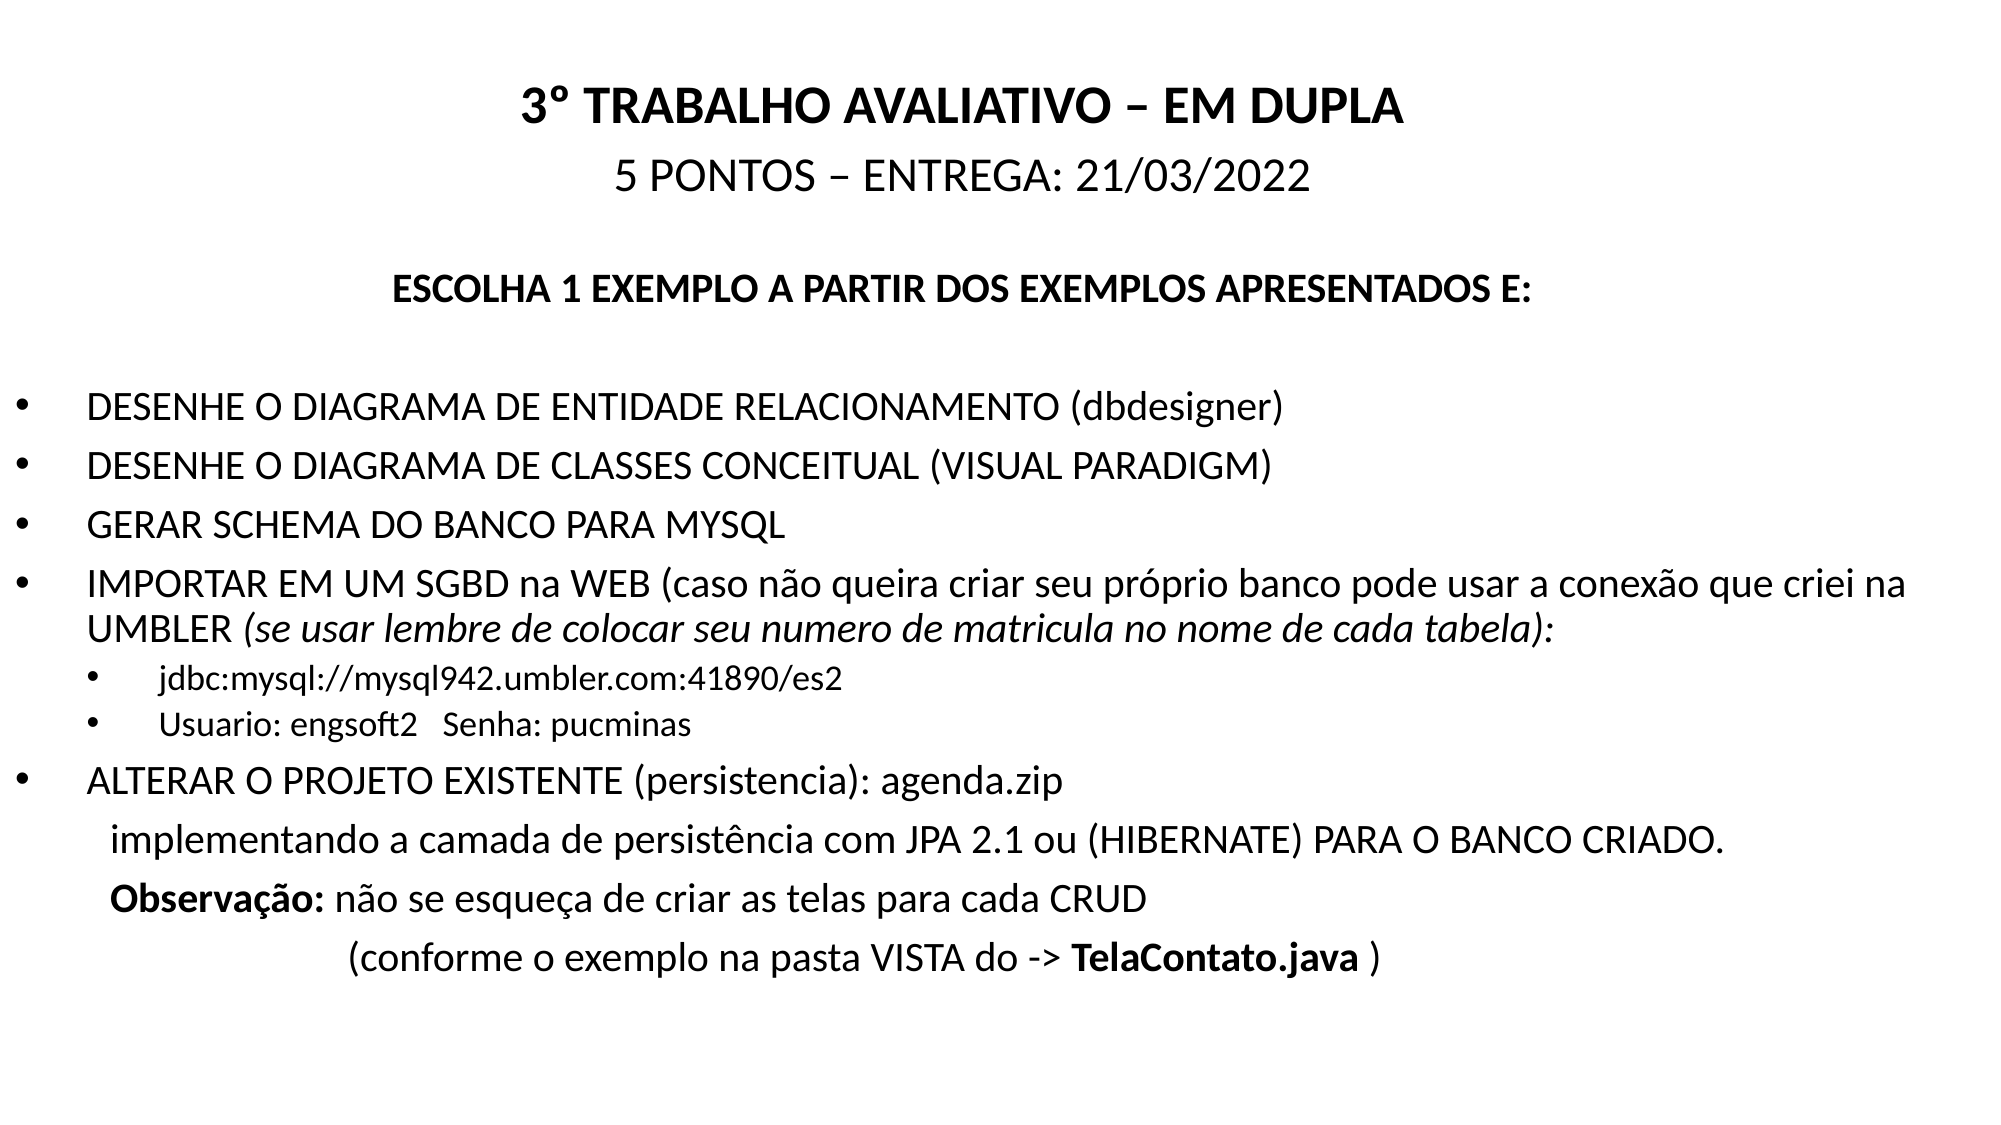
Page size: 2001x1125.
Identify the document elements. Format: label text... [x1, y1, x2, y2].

subtitle 3º TRABALHO AVALIATIVO – EM DUPLA 5 PONTOS – ENTREGA: 21/03/2022 ESCOLHA 1 EXEMPLO A PARTIR DOS EXEMPLOS APRESENTADOS E: DESENHE O DIAGRAMA DE ENTIDADE RELACIONAMENTO (dbdesigner) DESENHE O DIAGRAMA DE CLASSES CONCEITUAL (VISUAL PARADIGM) GERAR SCHEMA DO BANCO PARA MYSQL IMPORTAR EM UM SGBD na WEB (caso não queira criar seu próprio banco pode usar a conexão que criei na UMBLER (se usar lembre de colocar seu numero de matricula no nome de cada tabela): jdbc:mysql://mysql942.umbler.com:41890/es2 Usuario: engsoft2 Senha: pucminas ALTERAR O PROJETO EXISTENTE (persistencia): agenda.zip implementando a camada de persistência com JPA 2.1 ou (HIBERNATE) PARA O BANCO CRIADO. Observação: não se esqueça de criar as telas para cada CRUD (conforme o exemplo na pasta VISTA do -> TelaContato.java ) [0, 15, 1925, 991]
